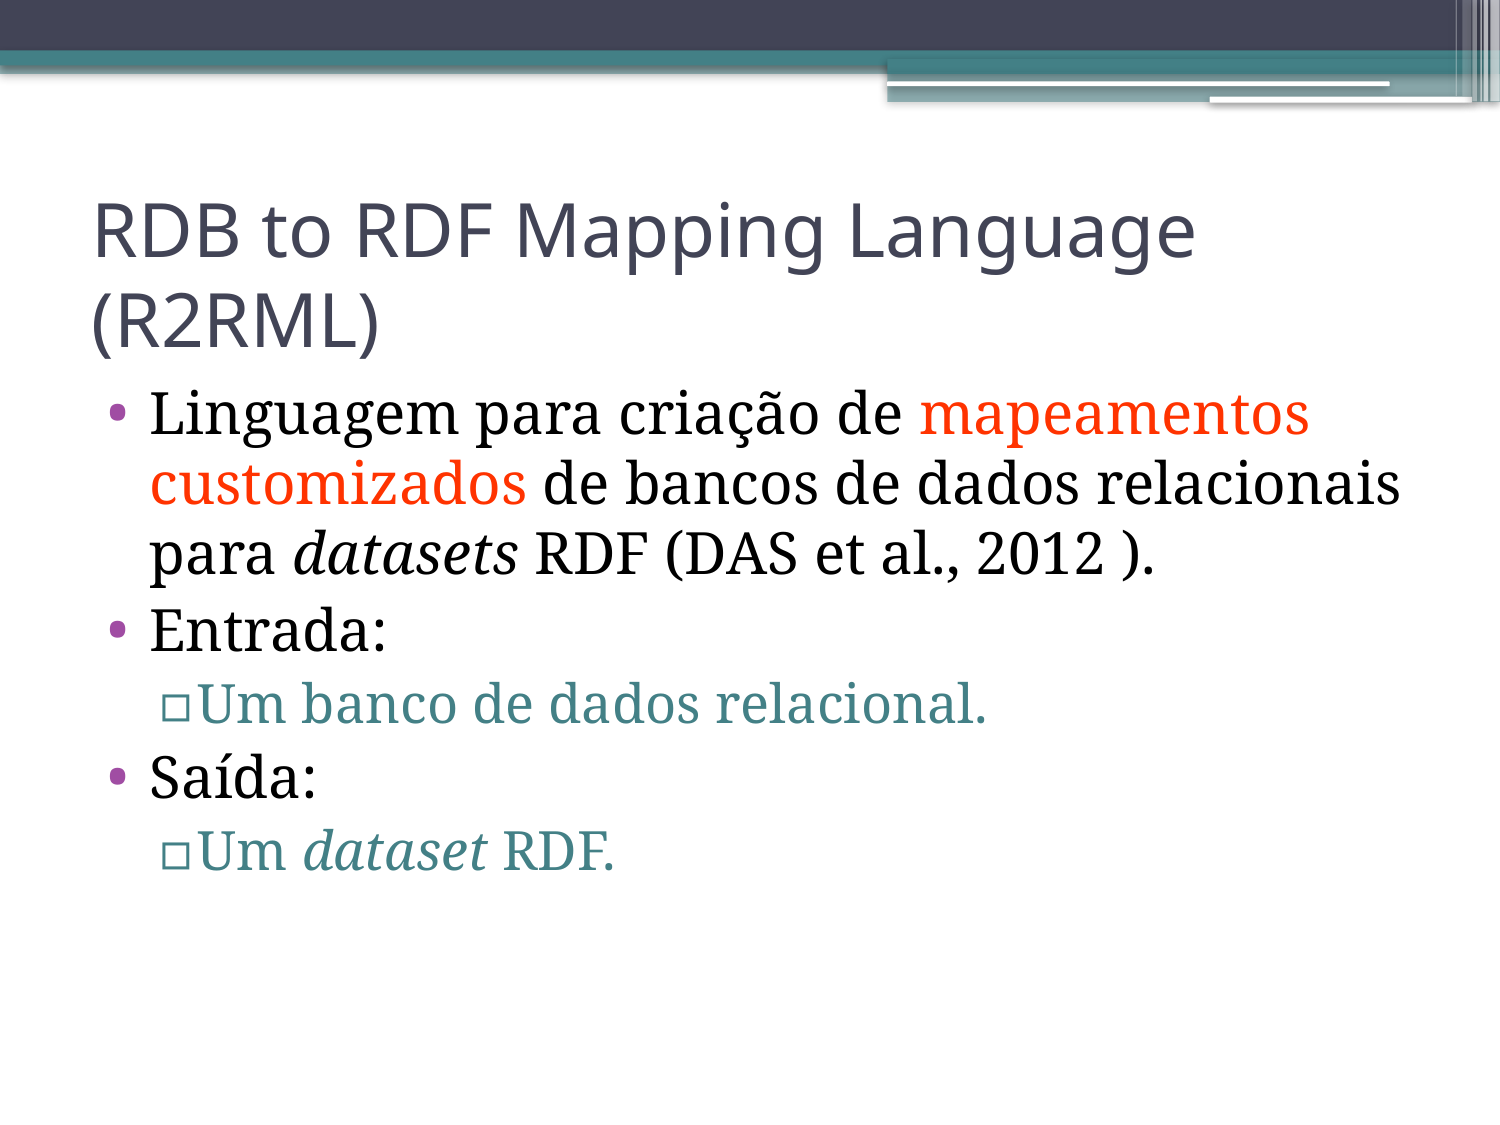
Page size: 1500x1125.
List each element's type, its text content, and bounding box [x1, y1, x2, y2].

list Linguagem para criação de mapeamentos customizados de bancos de dados relacionais para datasets RDF (DAS et al., 2012 ). Entrada: Um banco de dados relacional. Saída: Um dataset RDF. [74, 368, 1426, 1079]
title RDB to RDF Mapping Language (R2RML) [76, 184, 1428, 360]
